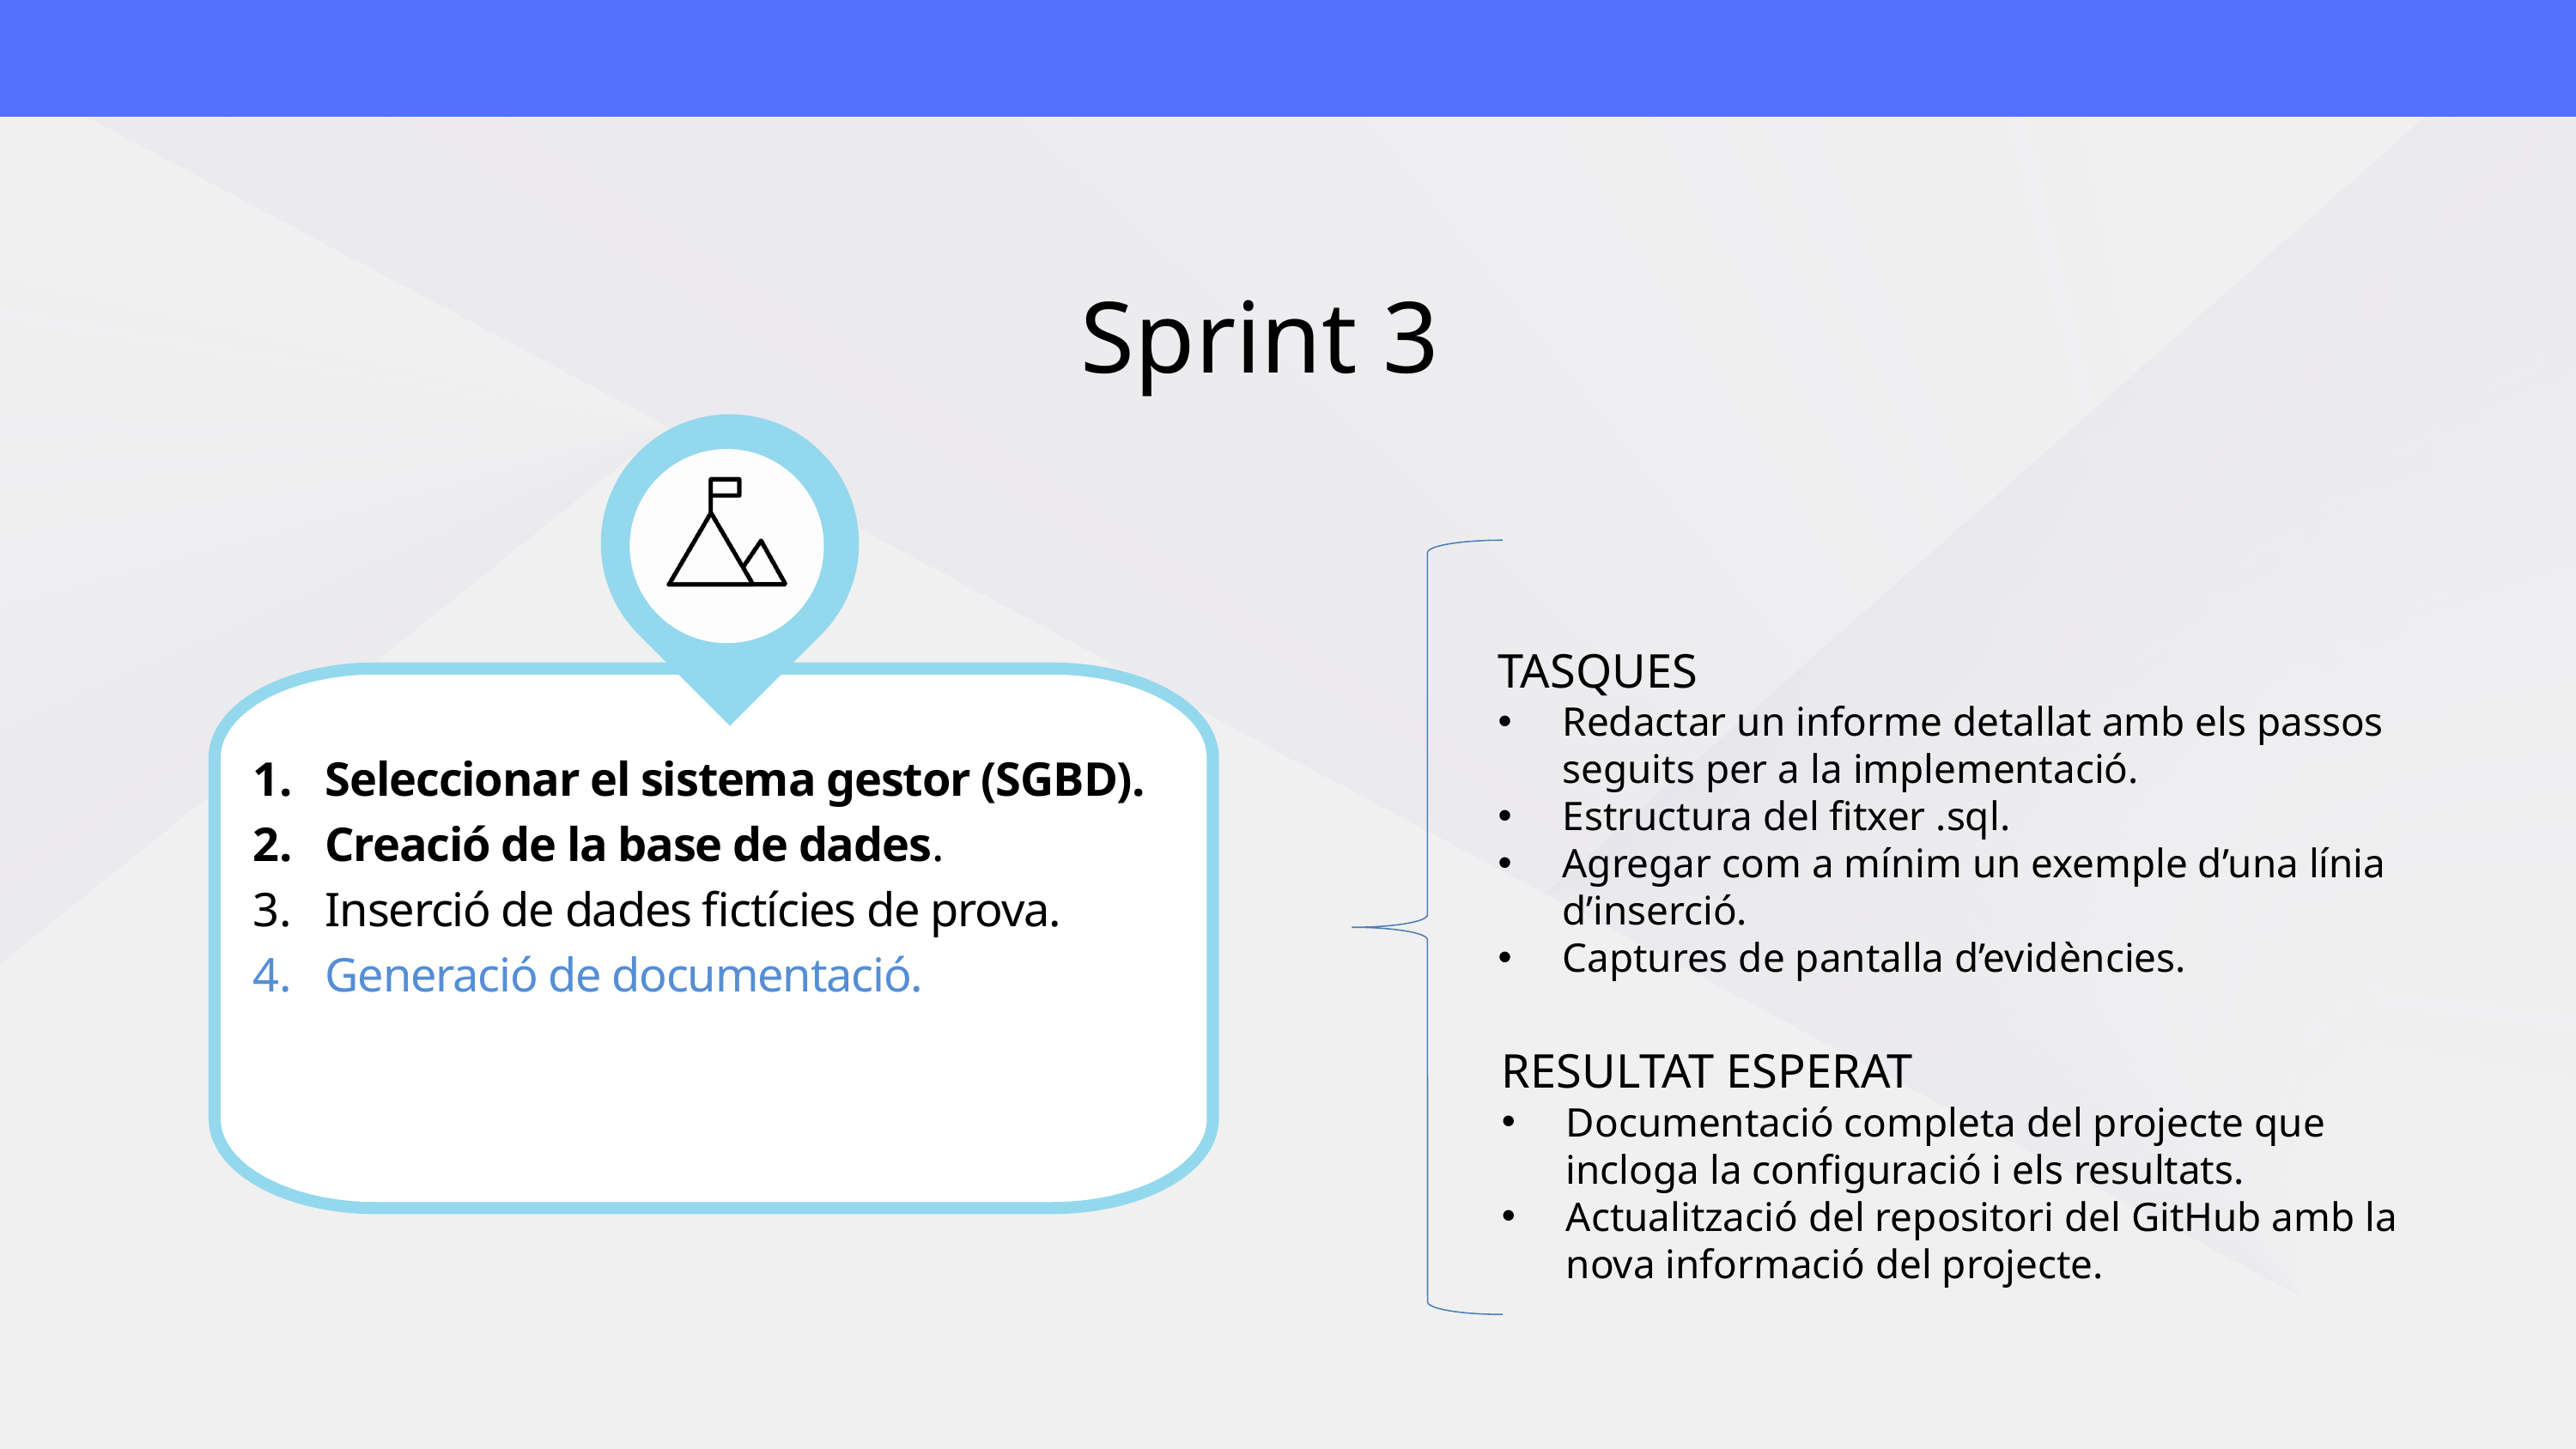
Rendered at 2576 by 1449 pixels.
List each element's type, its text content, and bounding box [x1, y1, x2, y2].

text_box Sprint 3 [285, 274, 2235, 393]
text_box RESULTAT ESPERAT Documentació completa del projecte que incloga la configuració i els resultats. Actualització del repositori del GitHub amb la nova informació del projecte. [1489, 1035, 2434, 1293]
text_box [600, 414, 860, 673]
text_box [1352, 539, 1503, 1316]
text_box TASQUES Redactar un informe detallat amb els passos seguits per a la implementació. Estructura del fitxer .sql. Agregar com a mínim un exemple d’una línia d’inserció. Captures de pantalla d’evidències. [1485, 634, 2430, 987]
text_box [0, 126, 2576, 1449]
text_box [214, 668, 1213, 1209]
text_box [0, 0, 2576, 118]
